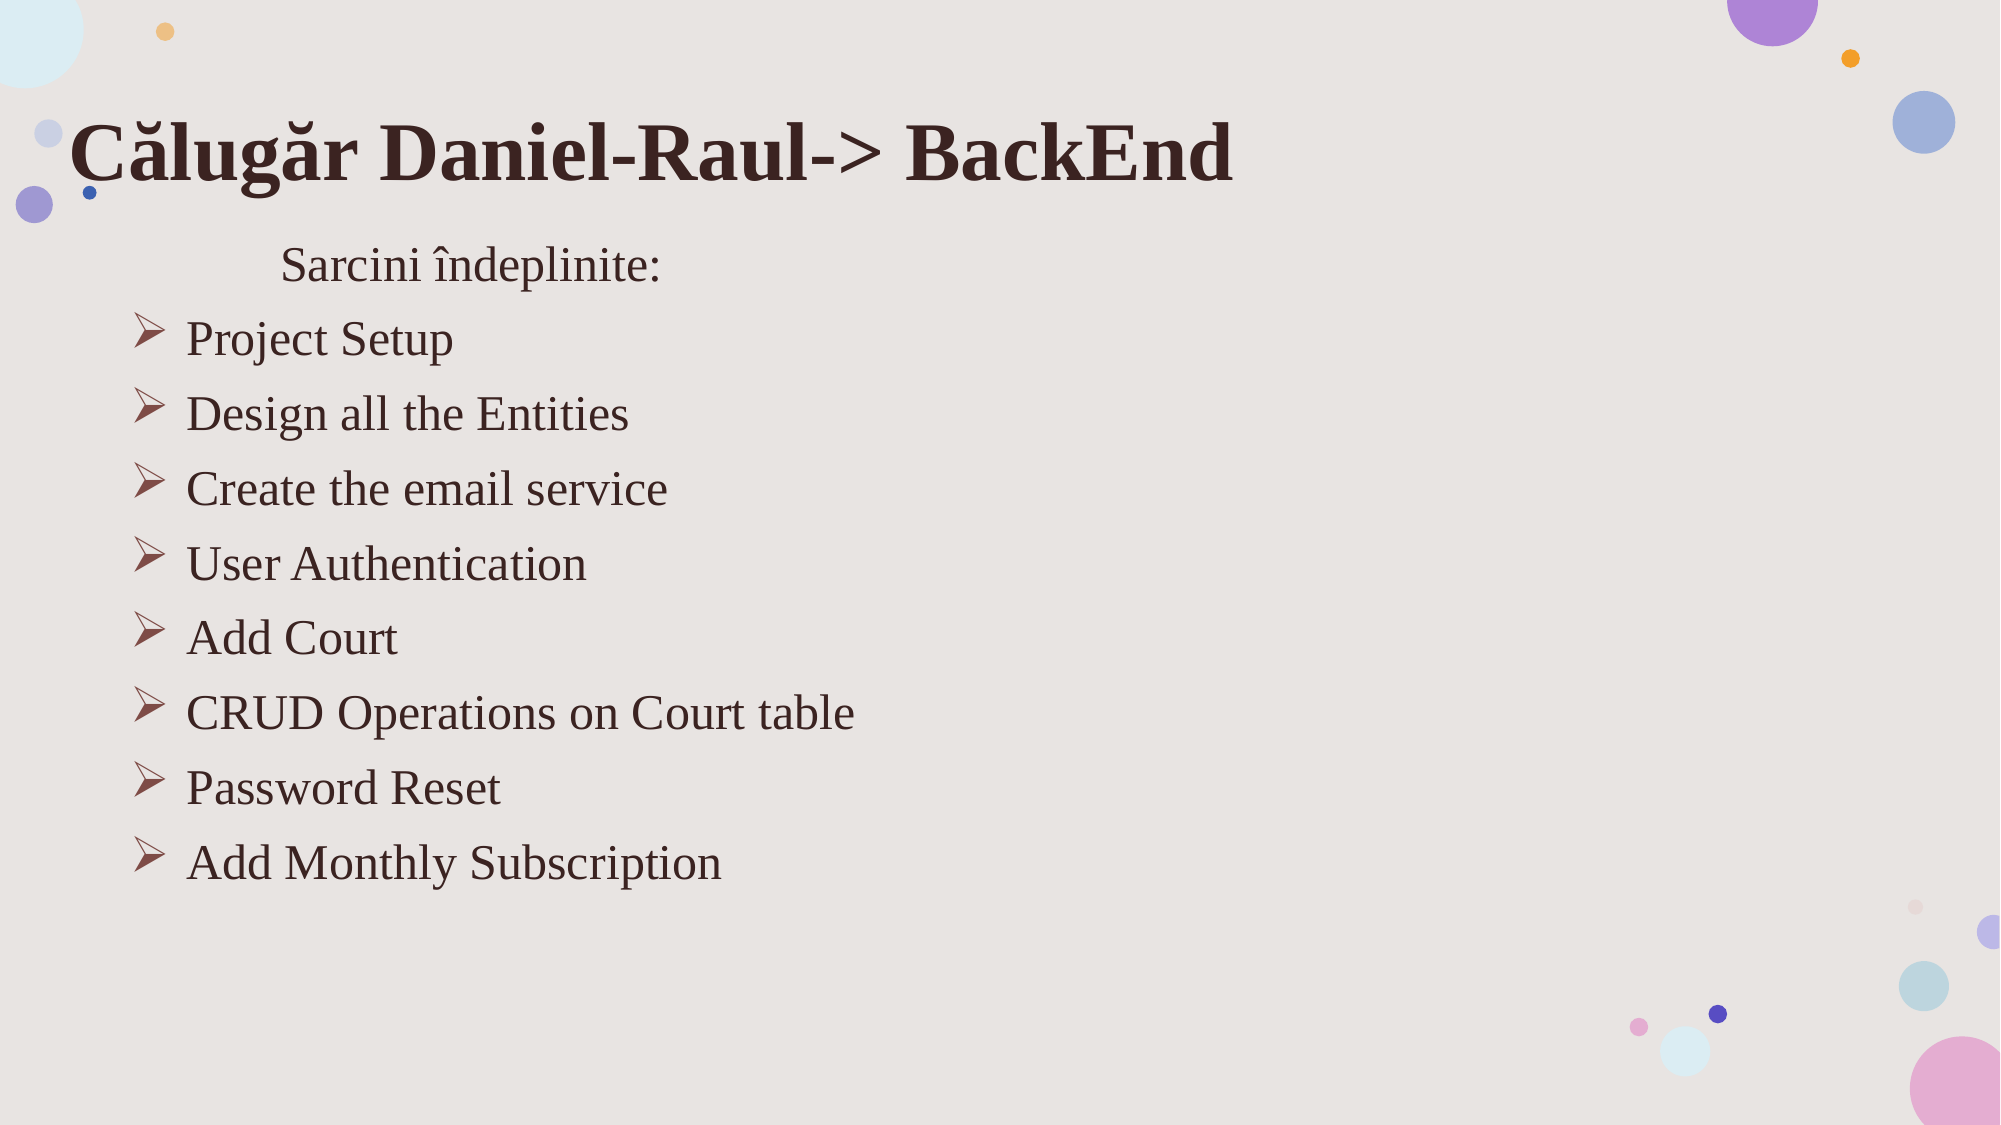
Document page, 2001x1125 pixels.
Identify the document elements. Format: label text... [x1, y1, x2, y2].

subtitle Sarcini îndeplinite: Project Setup Design all the Entities Create the email service User Authentication Add Court CRUD Operations on Court table Password Reset Add Monthly Subscription [115, 230, 1919, 1041]
title Călugăr Daniel-Raul-> BackEnd [53, 84, 1919, 207]
